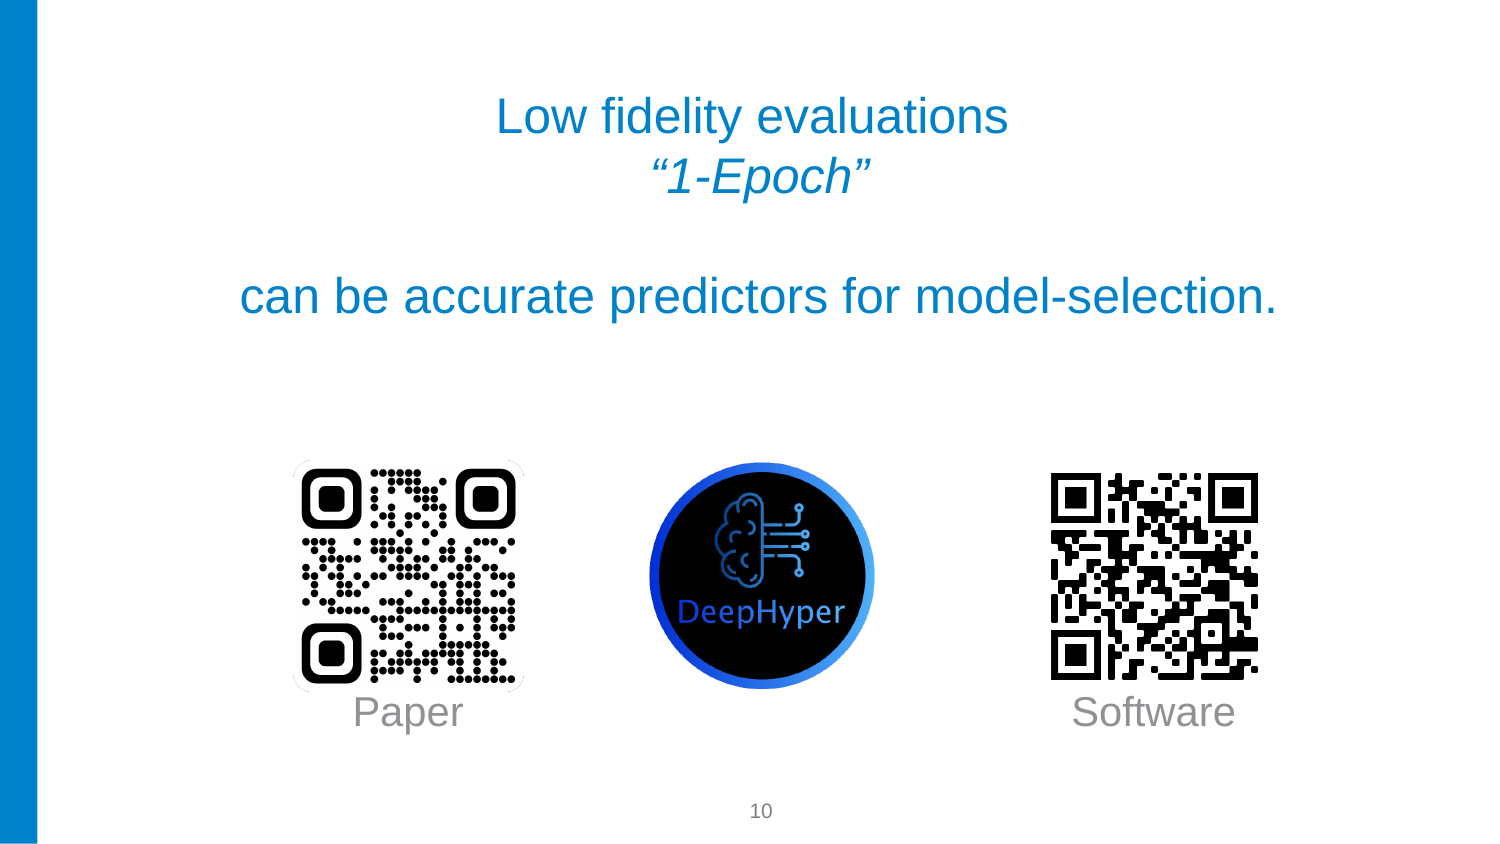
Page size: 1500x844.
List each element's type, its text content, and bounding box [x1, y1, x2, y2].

slide_number 10 [723, 799, 799, 823]
text_box Paper [337, 701, 479, 742]
list Low fidelity evaluations “1-Epoch” can be accurate predictors for model-selection. [51, 68, 1449, 353]
text_box Software [1056, 719, 1252, 742]
picture [1019, 441, 1289, 711]
picture [293, 460, 524, 692]
picture [645, 460, 877, 692]
